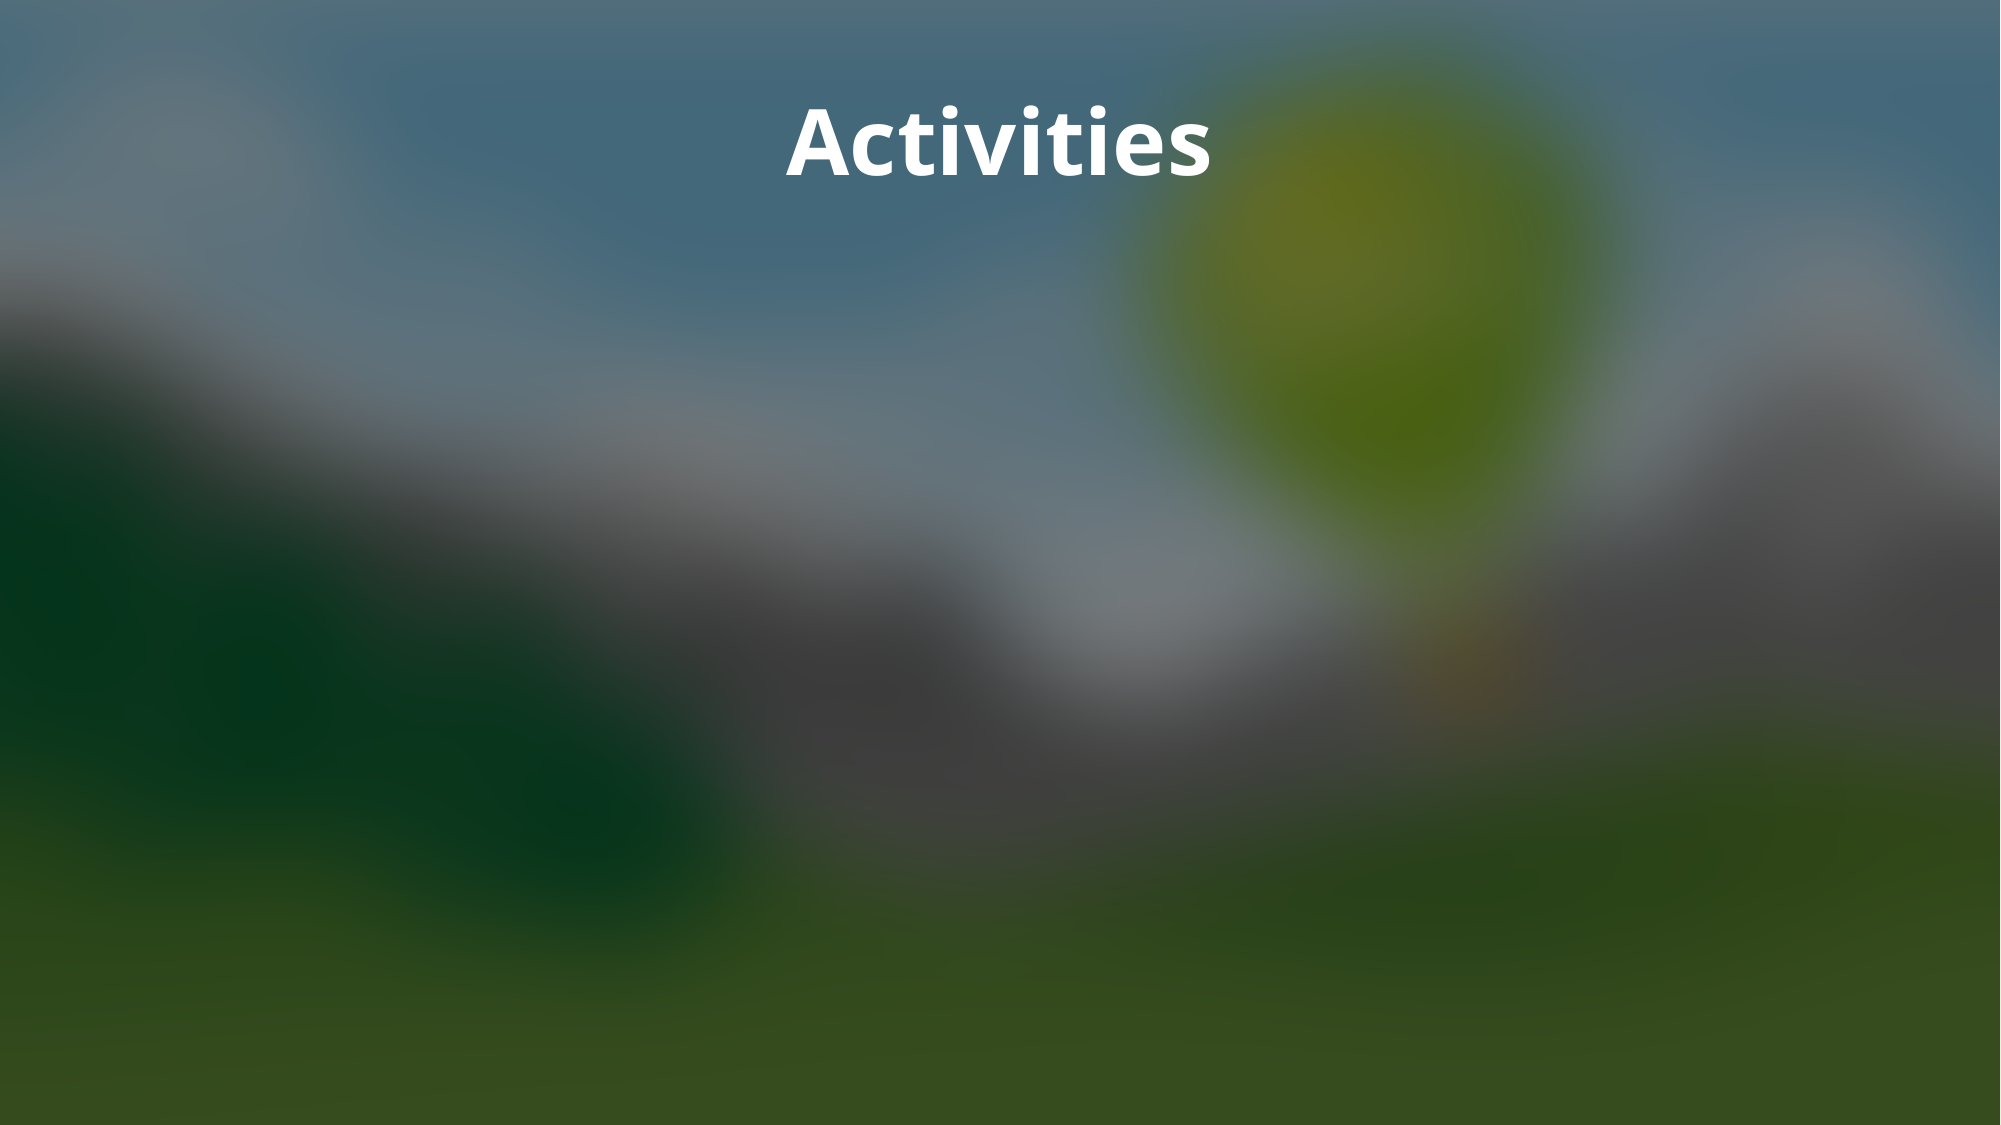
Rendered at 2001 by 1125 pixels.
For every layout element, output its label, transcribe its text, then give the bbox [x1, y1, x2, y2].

title Activities [99, 45, 1900, 233]
picture [0, 0, 2001, 1125]
